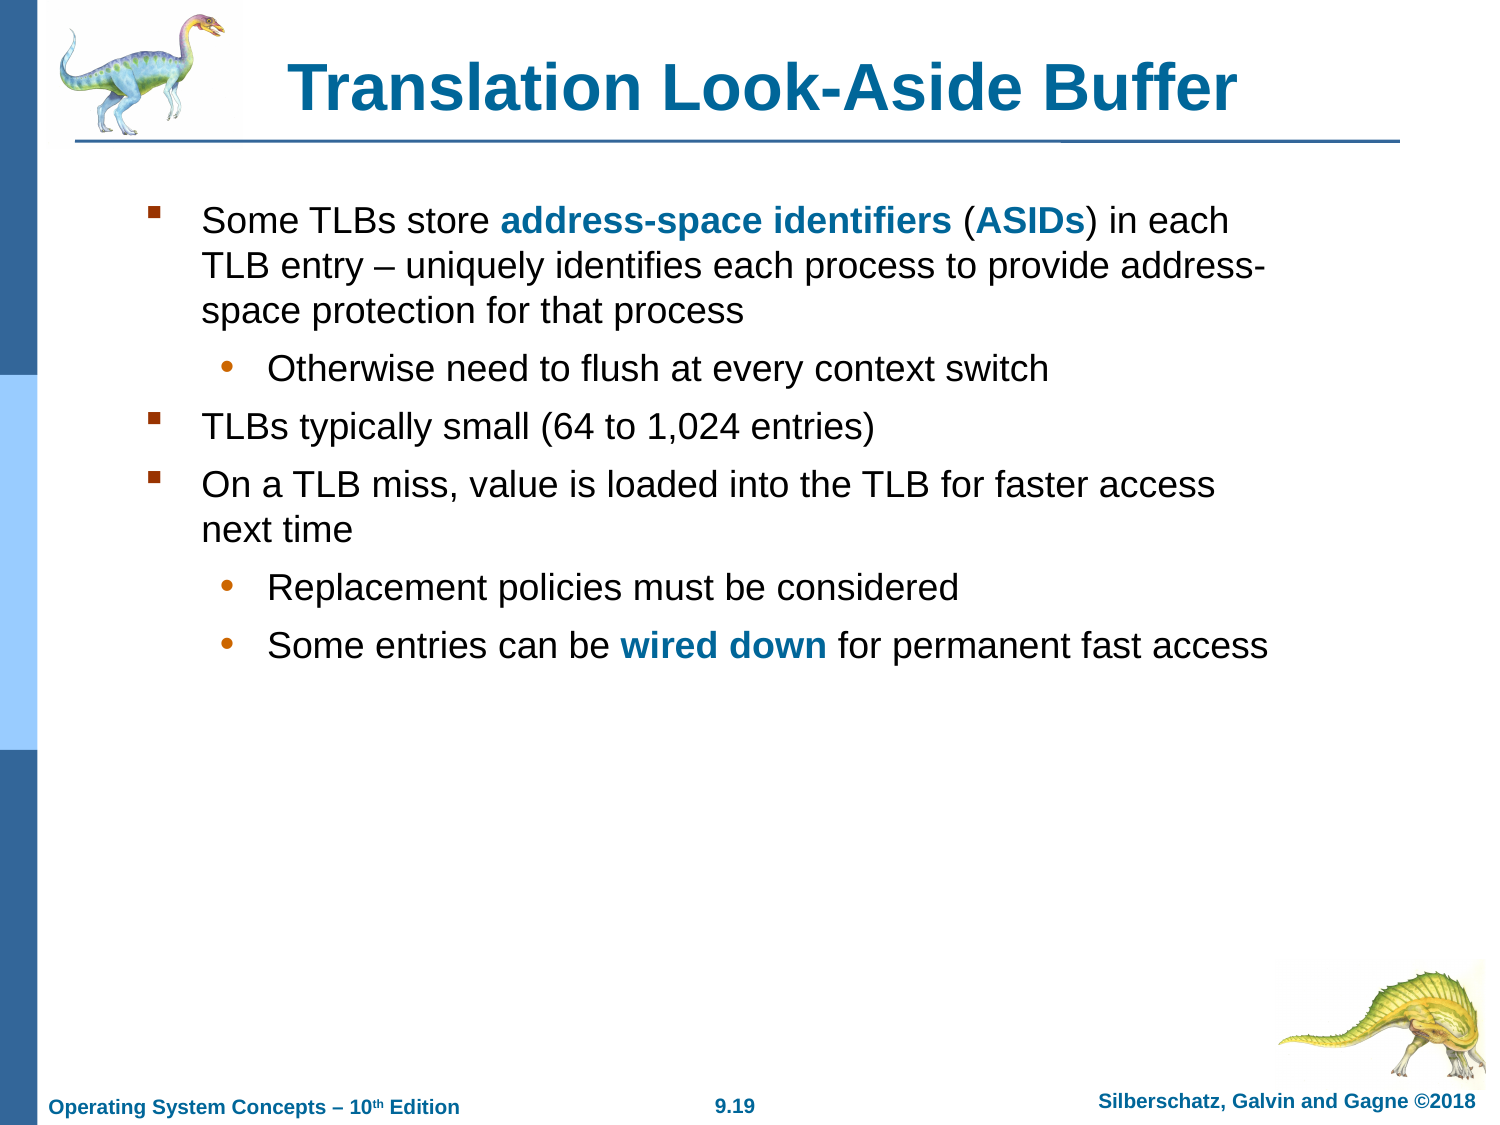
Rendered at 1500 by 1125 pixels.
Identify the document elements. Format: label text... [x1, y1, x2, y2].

list Some TLBs store address-space identifiers (ASIDs) in each TLB entry – uniquely identifies each process to provide address-space protection for that process Otherwise need to flush at every context switch TLBs typically small (64 to 1,024 entries) On a TLB miss, value is loaded into the TLB for faster access next time Replacement policies must be considered Some entries can be wired down for permanent fast access [130, 188, 1303, 944]
picture [1275, 959, 1486, 1090]
picture [46, 0, 243, 149]
title Translation Look-Aside Buffer [87, 36, 1459, 132]
